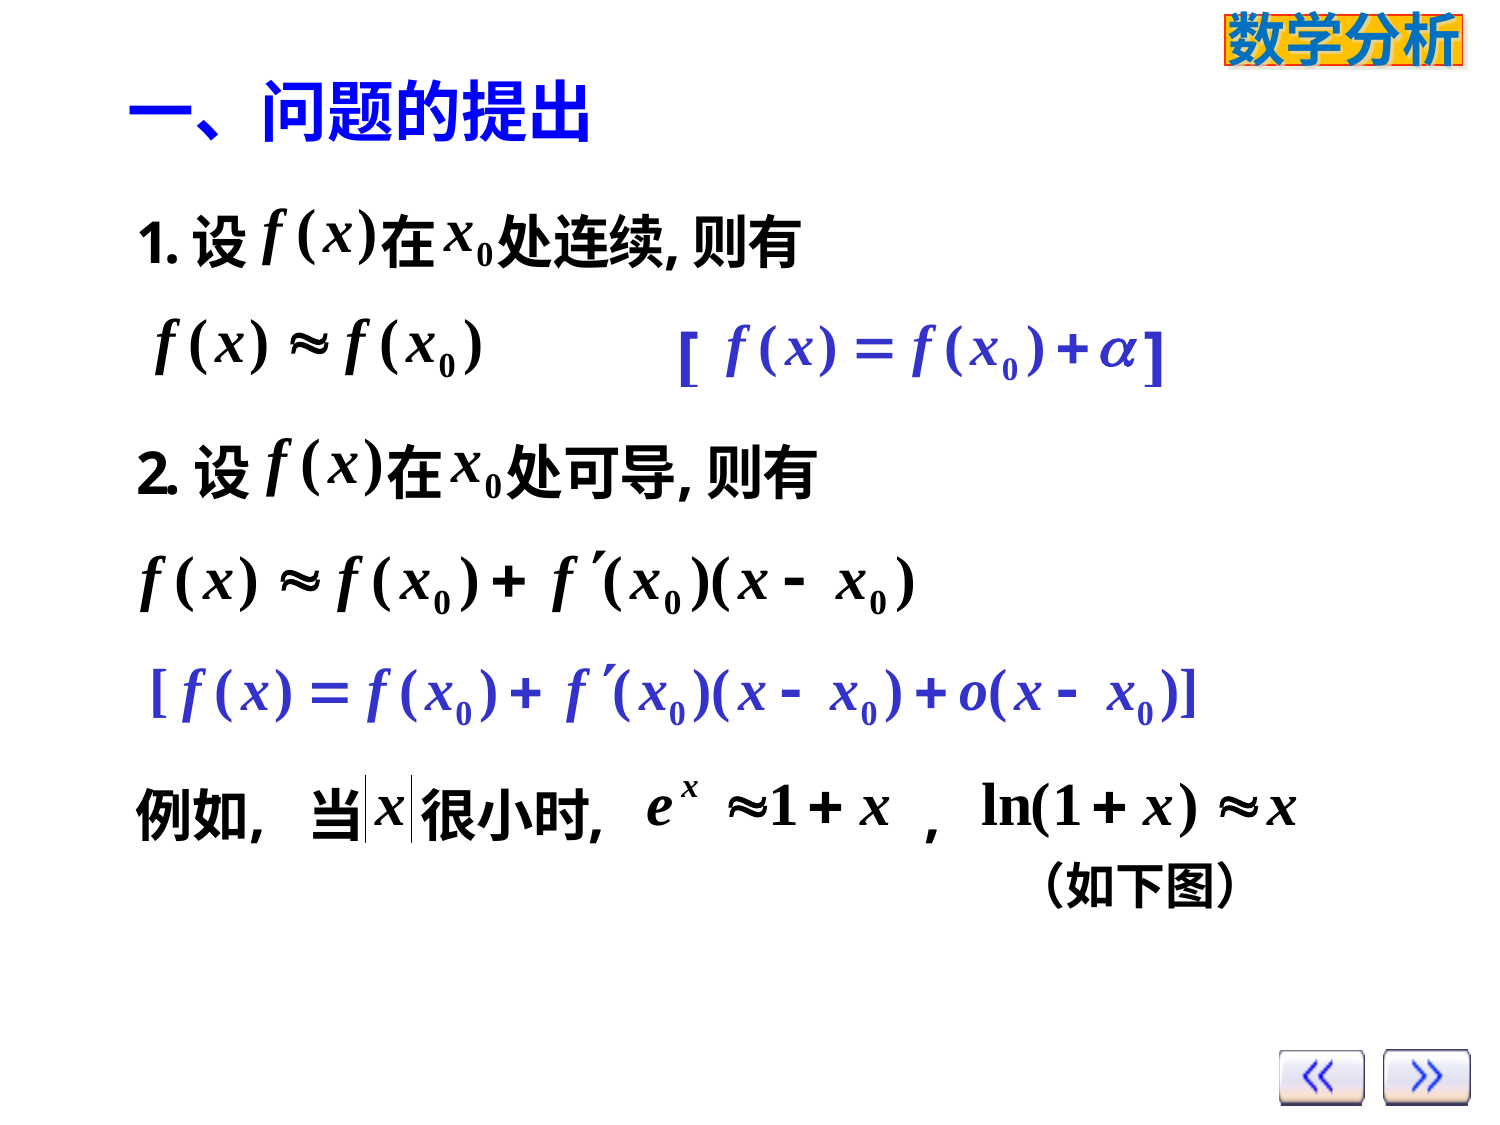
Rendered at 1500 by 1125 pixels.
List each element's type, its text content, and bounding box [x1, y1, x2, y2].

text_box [124, 534, 1277, 659]
picture [1383, 1049, 1471, 1106]
picture [1279, 1050, 1365, 1106]
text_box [135, 413, 1281, 527]
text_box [835, 296, 1227, 387]
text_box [135, 184, 1310, 287]
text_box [135, 759, 1414, 910]
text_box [139, 297, 834, 403]
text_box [150, 667, 1198, 731]
title 一、问题的提出 [112, 62, 715, 161]
